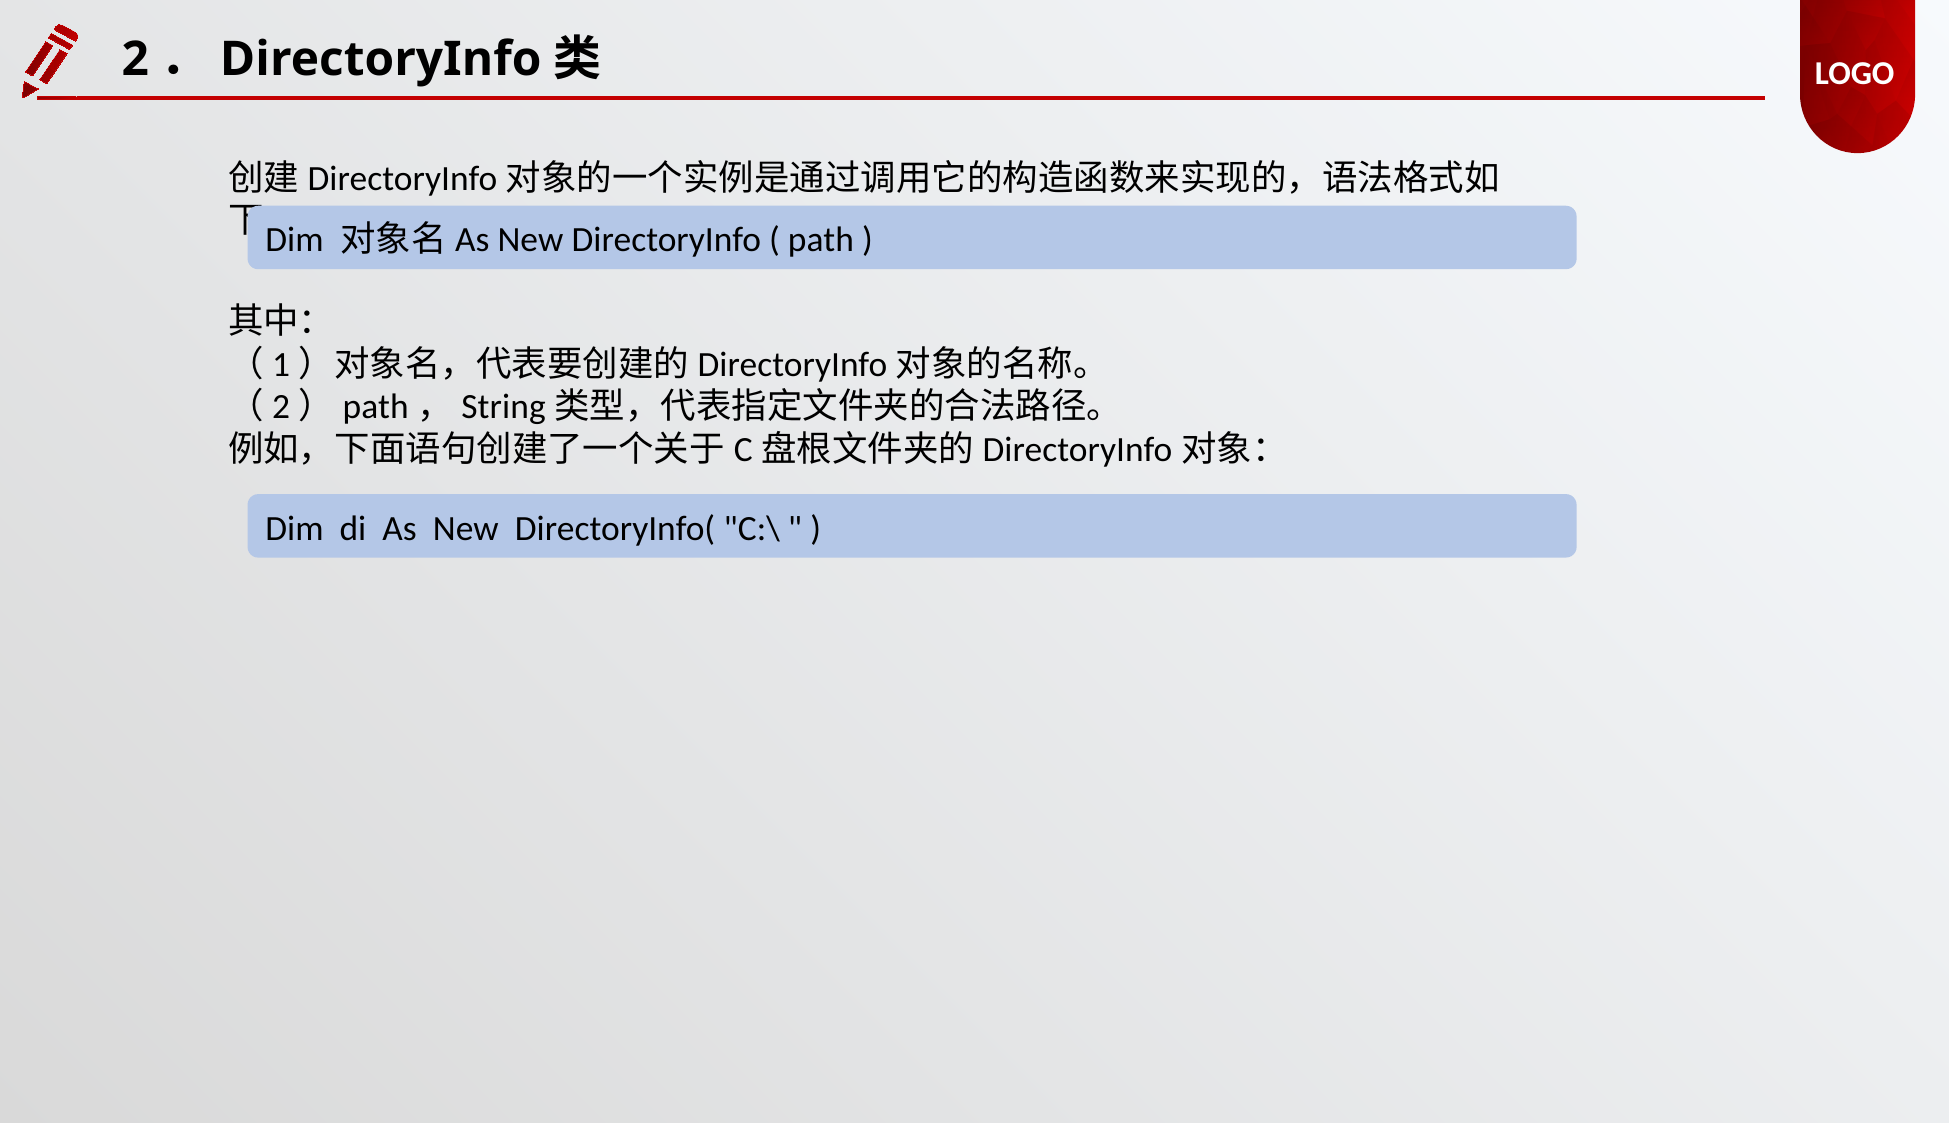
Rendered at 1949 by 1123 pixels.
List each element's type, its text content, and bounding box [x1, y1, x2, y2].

text_box Dim di As New DirectoryInfo( "C:\ " ) [247, 494, 1577, 558]
picture [54, 24, 78, 41]
text_box 2．DirectoryInfo类 [101, 17, 714, 95]
picture [40, 50, 67, 83]
picture [48, 33, 73, 49]
picture [22, 82, 37, 97]
picture [26, 42, 52, 75]
text_box 其中： （1）对象名，代表要创建的DirectoryInfo对象的名称。 （2）path，String类型，代表指定文件夹的合法路径。 例如，下面语句创建了一个关于C盘根文件夹的DirectoryInfo对象： [213, 291, 1670, 476]
picture [1800, 0, 1916, 154]
text_box Dim 对象名As New DirectoryInfo ( path ) [247, 205, 1577, 270]
text_box 创建DirectoryInfo对象的一个实例是通过调用它的构造函数来实现的，语法格式如下： [213, 147, 1534, 248]
